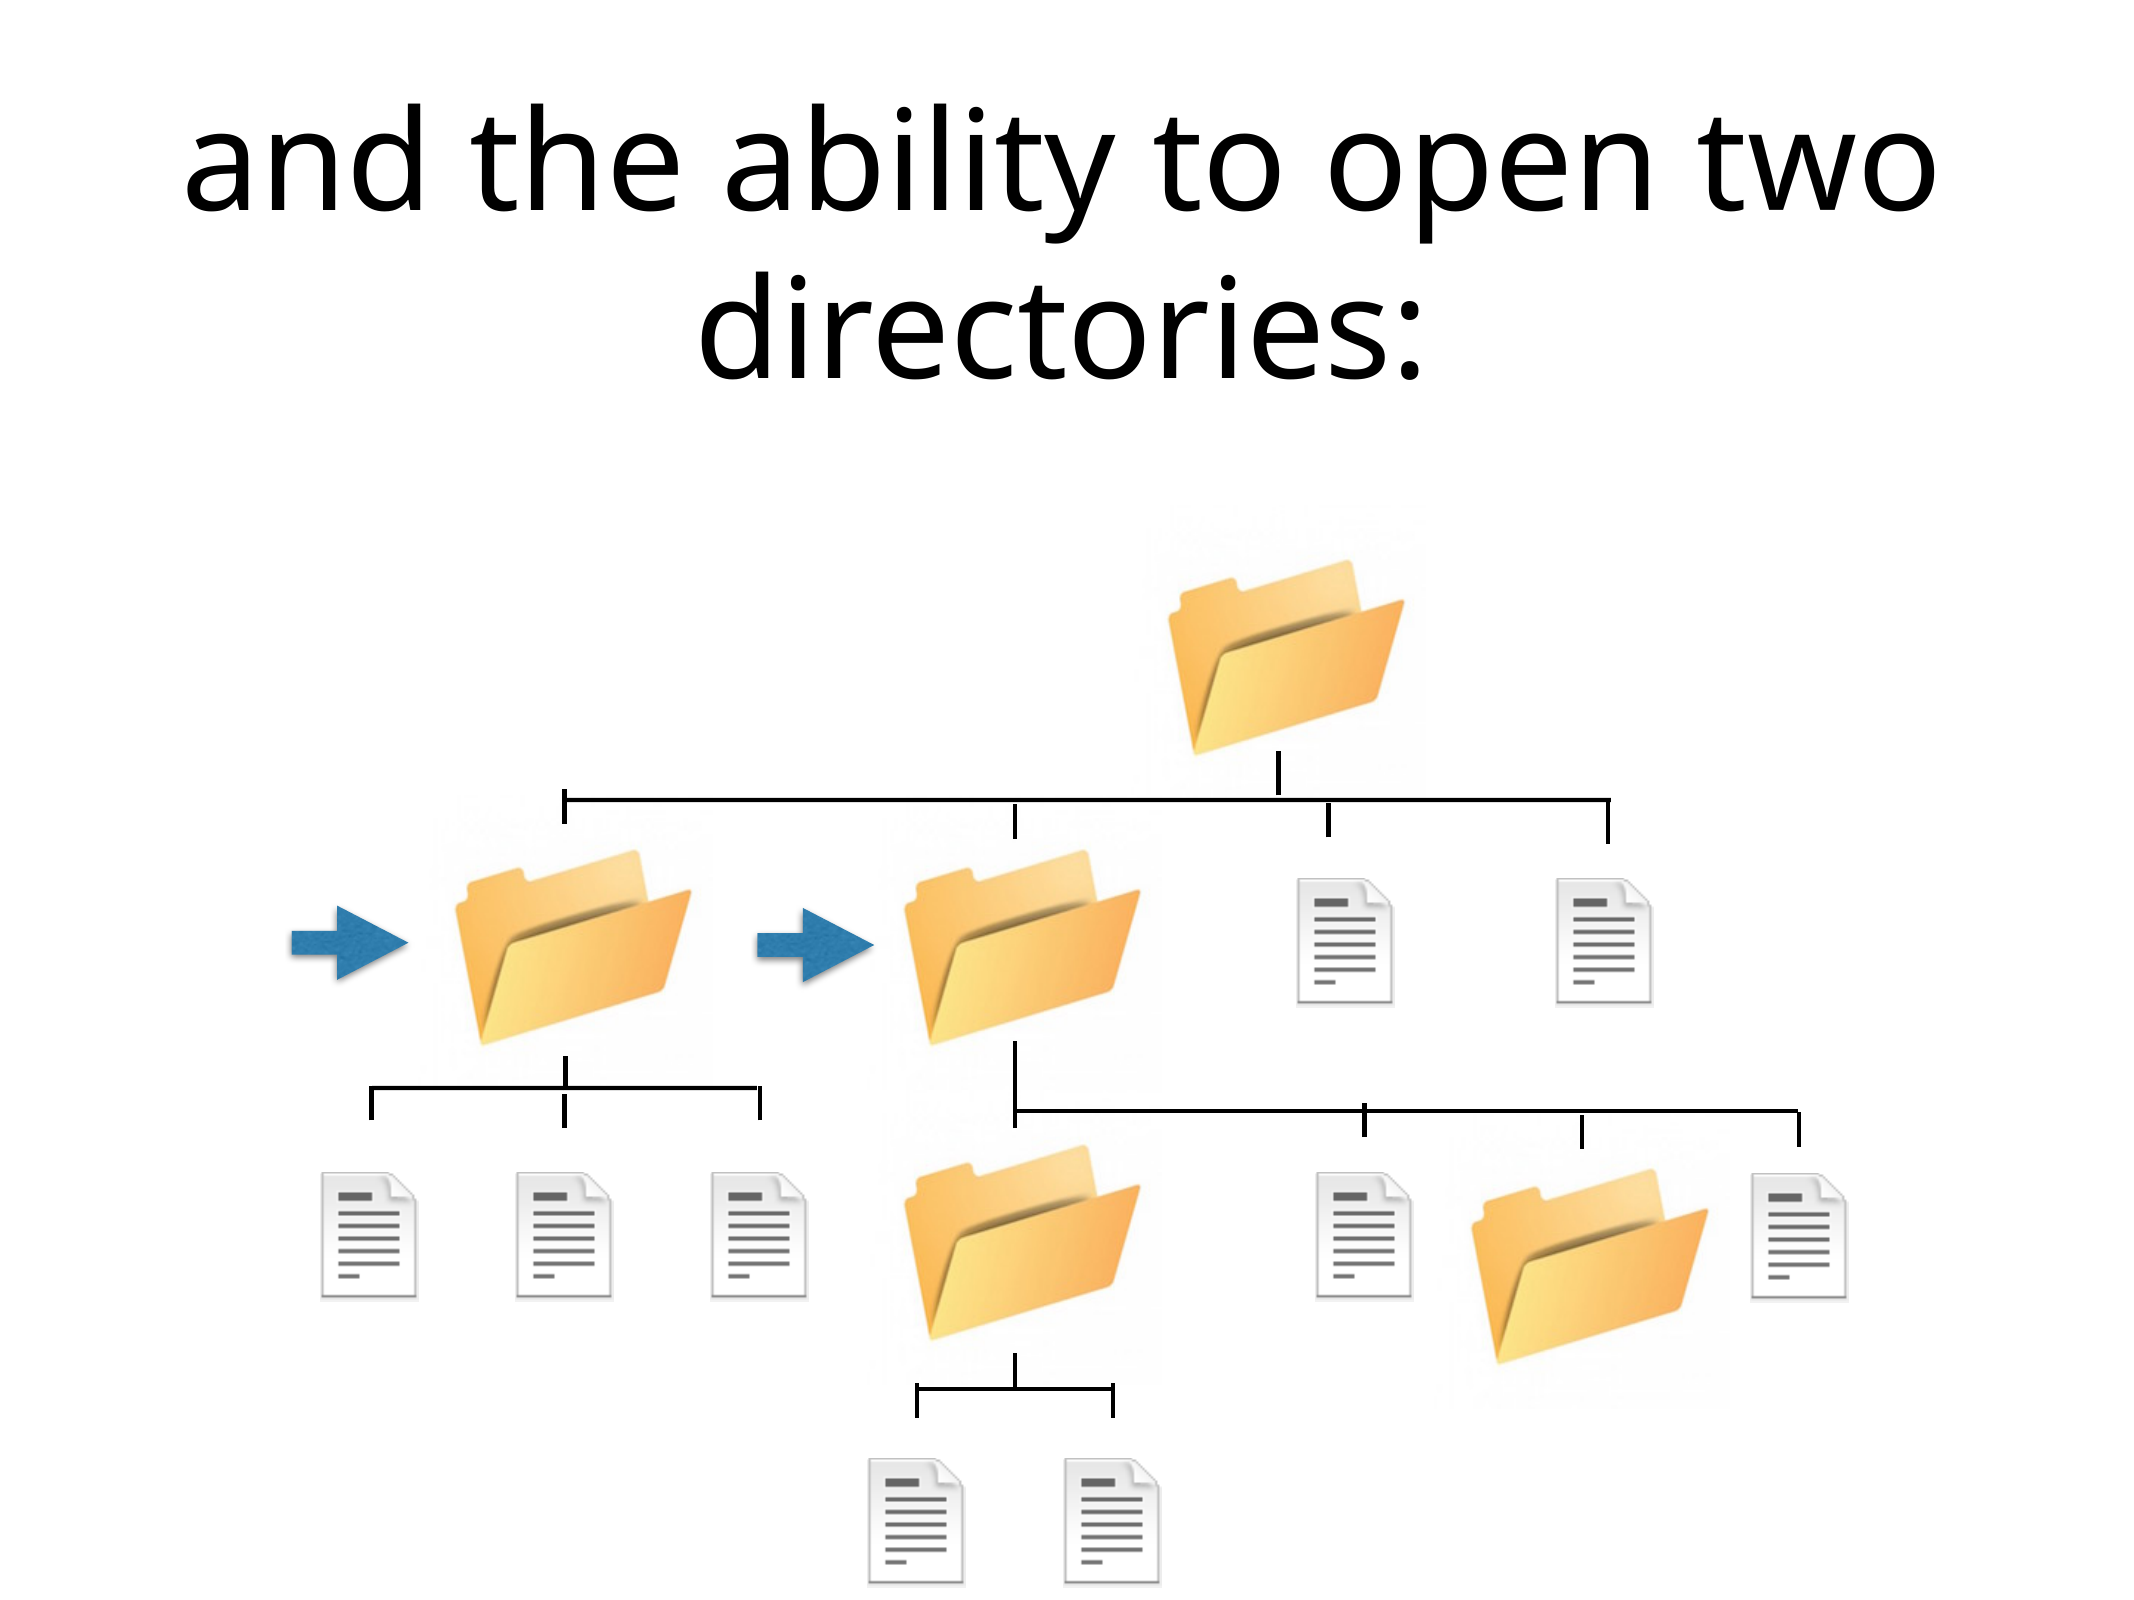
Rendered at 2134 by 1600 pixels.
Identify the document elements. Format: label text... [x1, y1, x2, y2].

picture [1750, 1173, 1849, 1304]
picture [1434, 1114, 1730, 1410]
list [161, 426, 1984, 1459]
text_box [757, 907, 862, 983]
picture [515, 1172, 614, 1303]
picture [1554, 877, 1654, 1008]
picture [320, 1172, 419, 1303]
picture [710, 1172, 809, 1303]
picture [1315, 1172, 1414, 1303]
picture [867, 505, 1426, 1385]
text_box [291, 905, 409, 980]
picture [1296, 877, 1395, 1008]
picture [1063, 1458, 1162, 1588]
text_box and the ability to open two directories: [151, 61, 1973, 416]
picture [867, 1458, 966, 1588]
picture [418, 795, 714, 1091]
